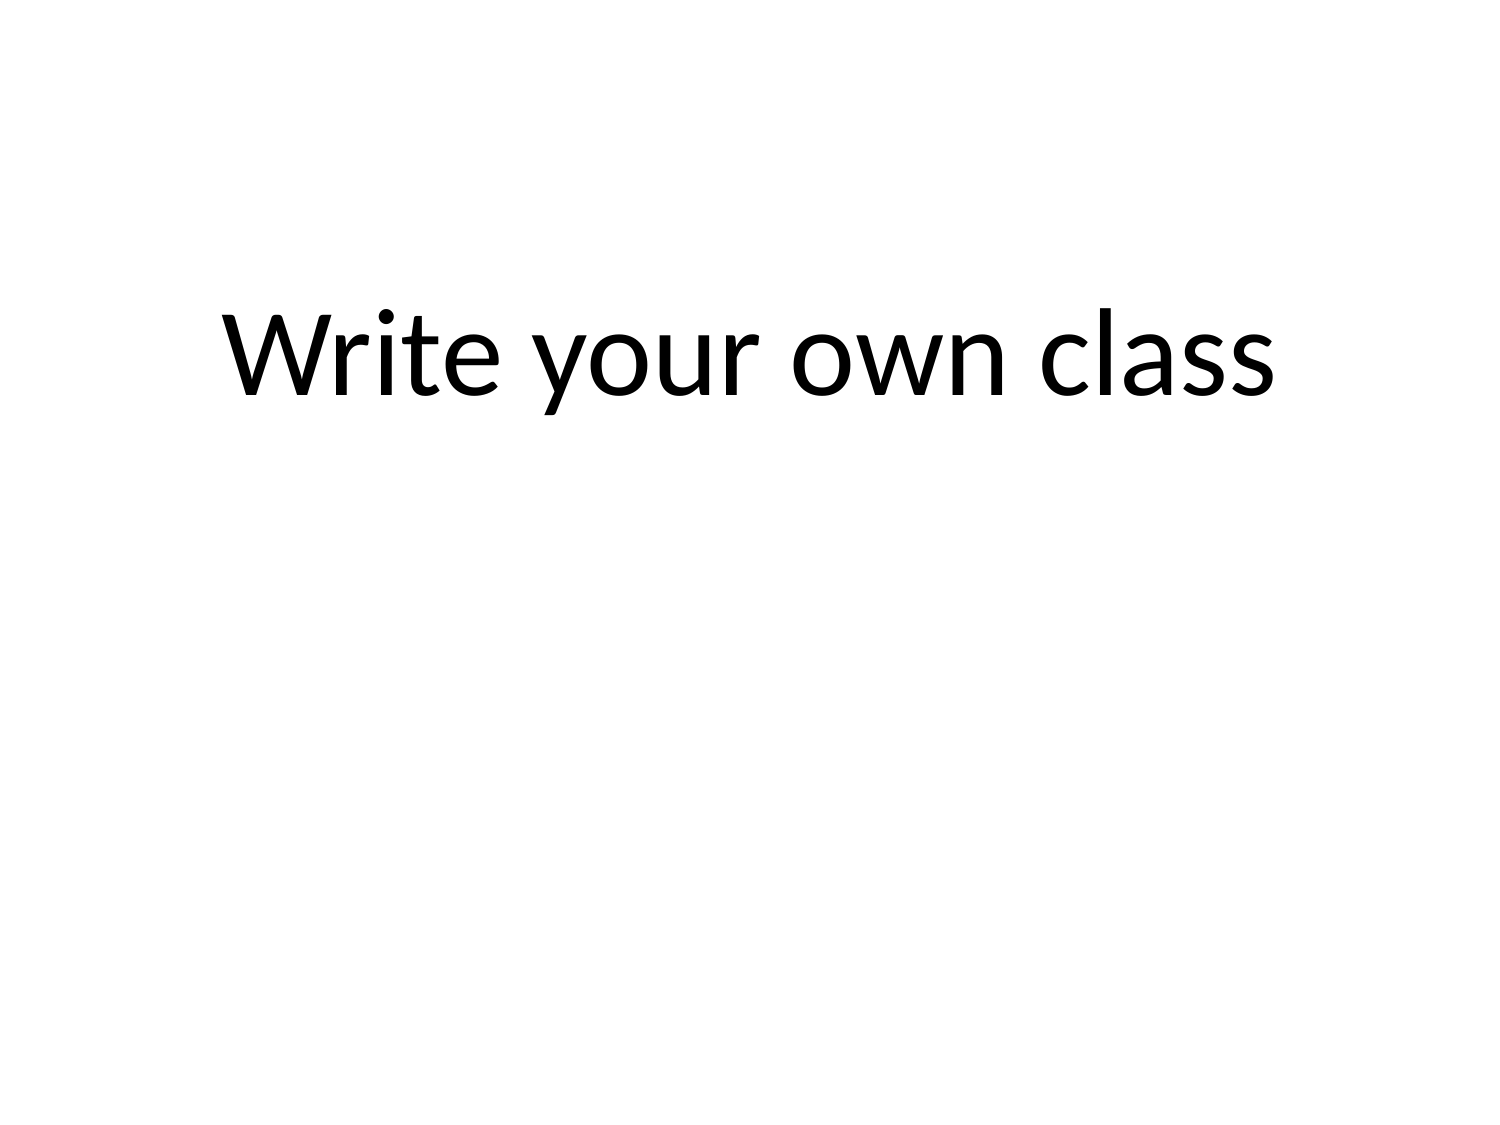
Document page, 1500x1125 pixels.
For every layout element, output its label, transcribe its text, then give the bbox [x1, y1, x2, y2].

list Write your own class [75, 262, 1425, 1005]
